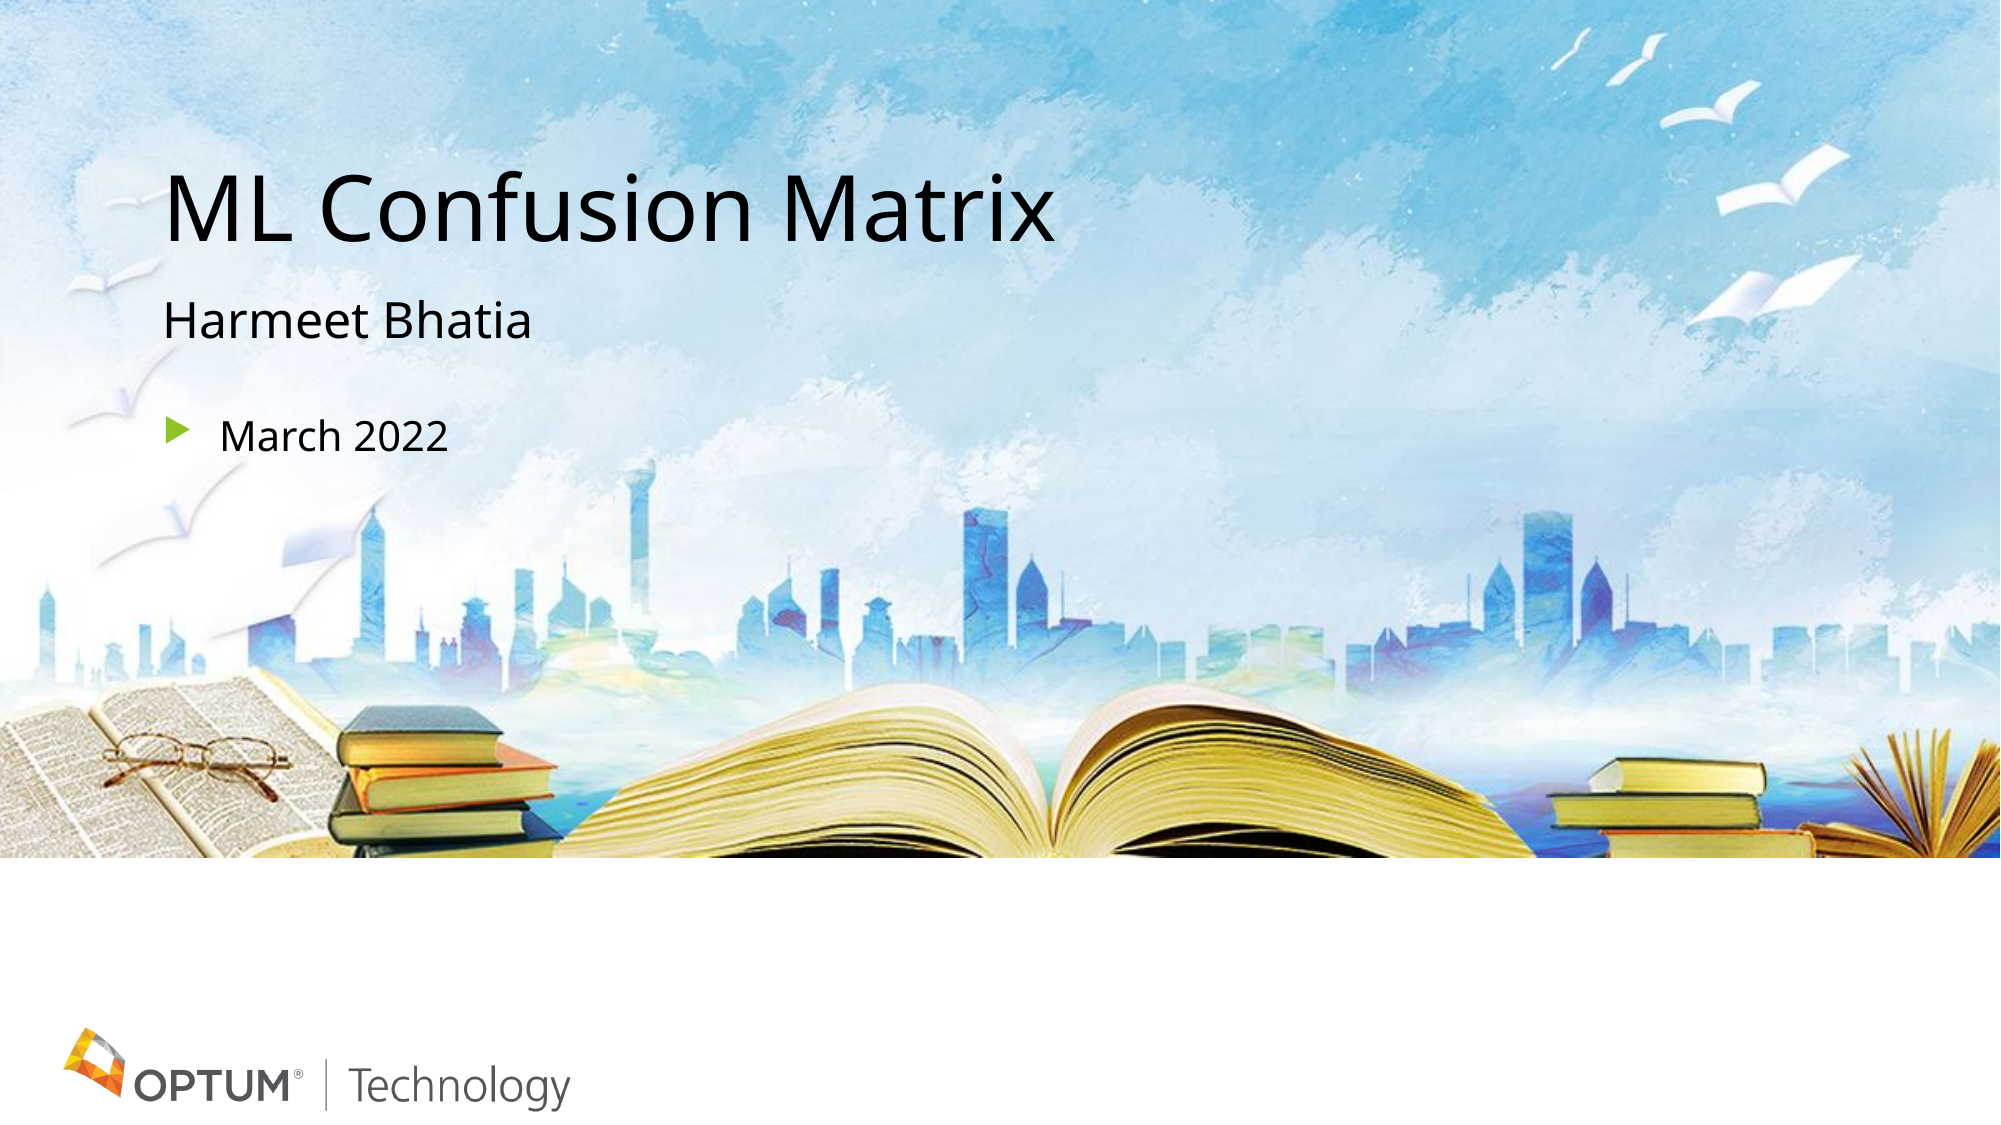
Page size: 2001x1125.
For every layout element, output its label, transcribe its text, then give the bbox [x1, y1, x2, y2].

subtitle Harmeet Bhatia [147, 280, 1645, 390]
list March 2022 [147, 402, 1645, 474]
picture [0, 0, 2000, 858]
title ML Confusion Matrix [147, 52, 1645, 267]
